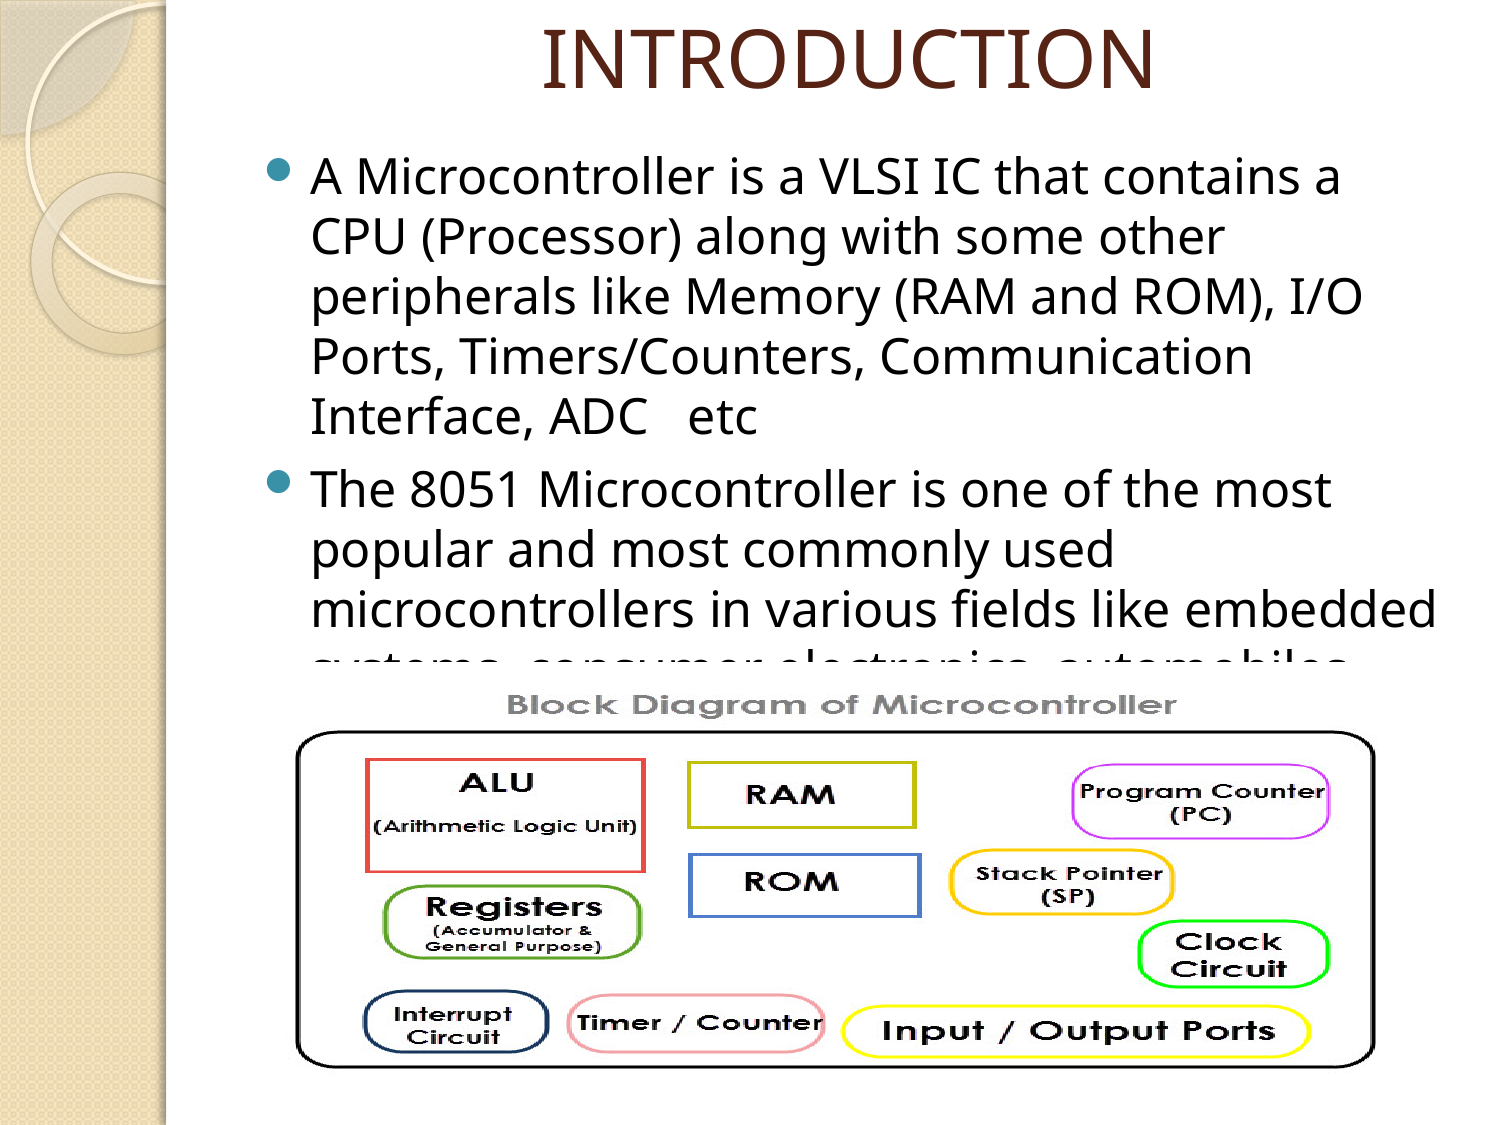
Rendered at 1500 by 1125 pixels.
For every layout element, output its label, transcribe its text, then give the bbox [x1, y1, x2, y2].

picture [237, 662, 1413, 1080]
title INTRODUCTION [235, 0, 1466, 113]
list A Microcontroller is a VLSI IC that contains a CPU (Processor) along with some other peripherals like Memory (RAM and ROM), I/O Ports, Timers/Counters, Communication Interface, ADC etc The 8051 Microcontroller is one of the most popular and most commonly used microcontrollers in various fields like embedded systems, consumer electronics, automobiles, etc. [235, 137, 1466, 1079]
